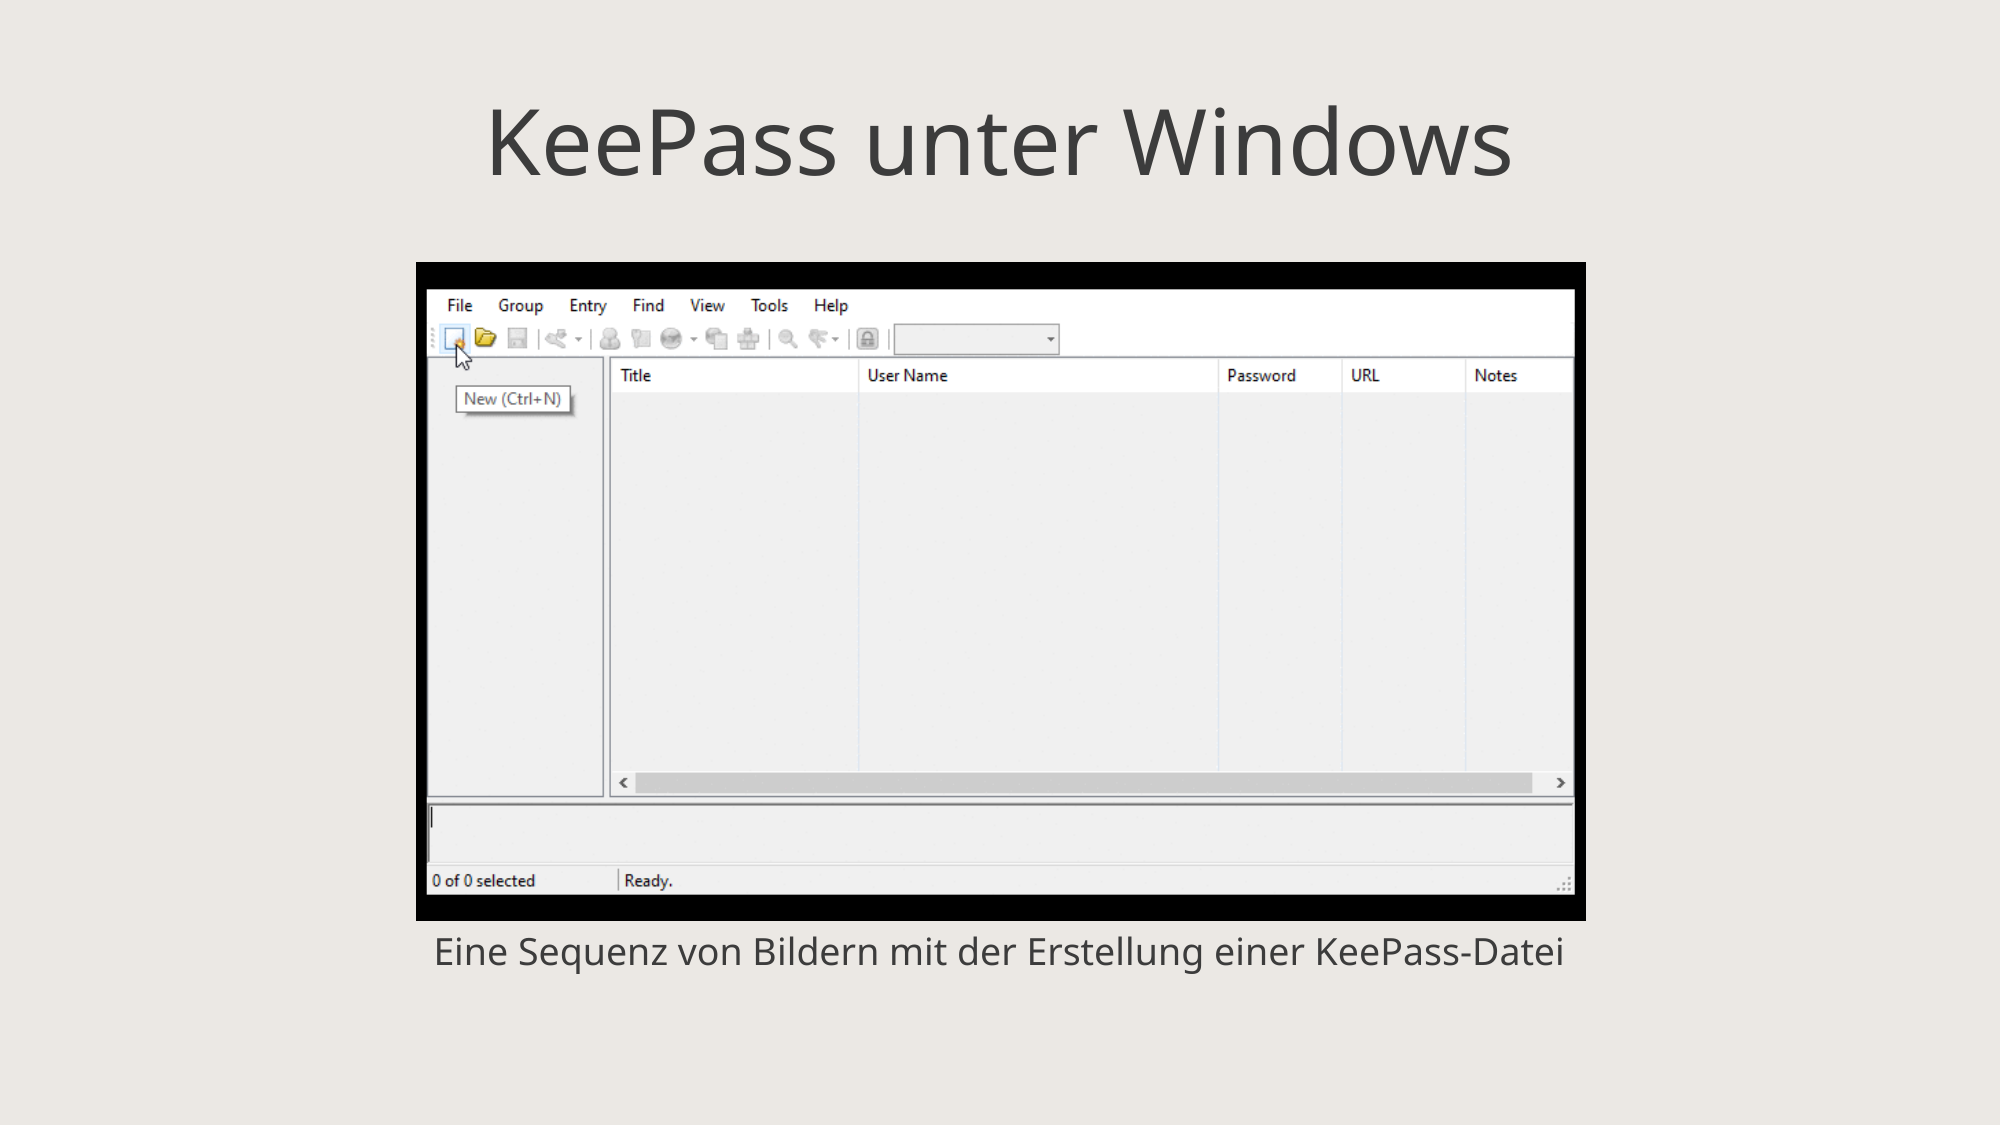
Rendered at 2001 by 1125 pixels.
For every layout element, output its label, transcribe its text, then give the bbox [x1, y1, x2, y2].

title KeePass unter Windows [99, 45, 1900, 233]
text_box Eine Sequenz von Bildern mit der Erstellung einer KeePass-Datei [99, 920, 1900, 1005]
picture [416, 262, 1586, 921]
